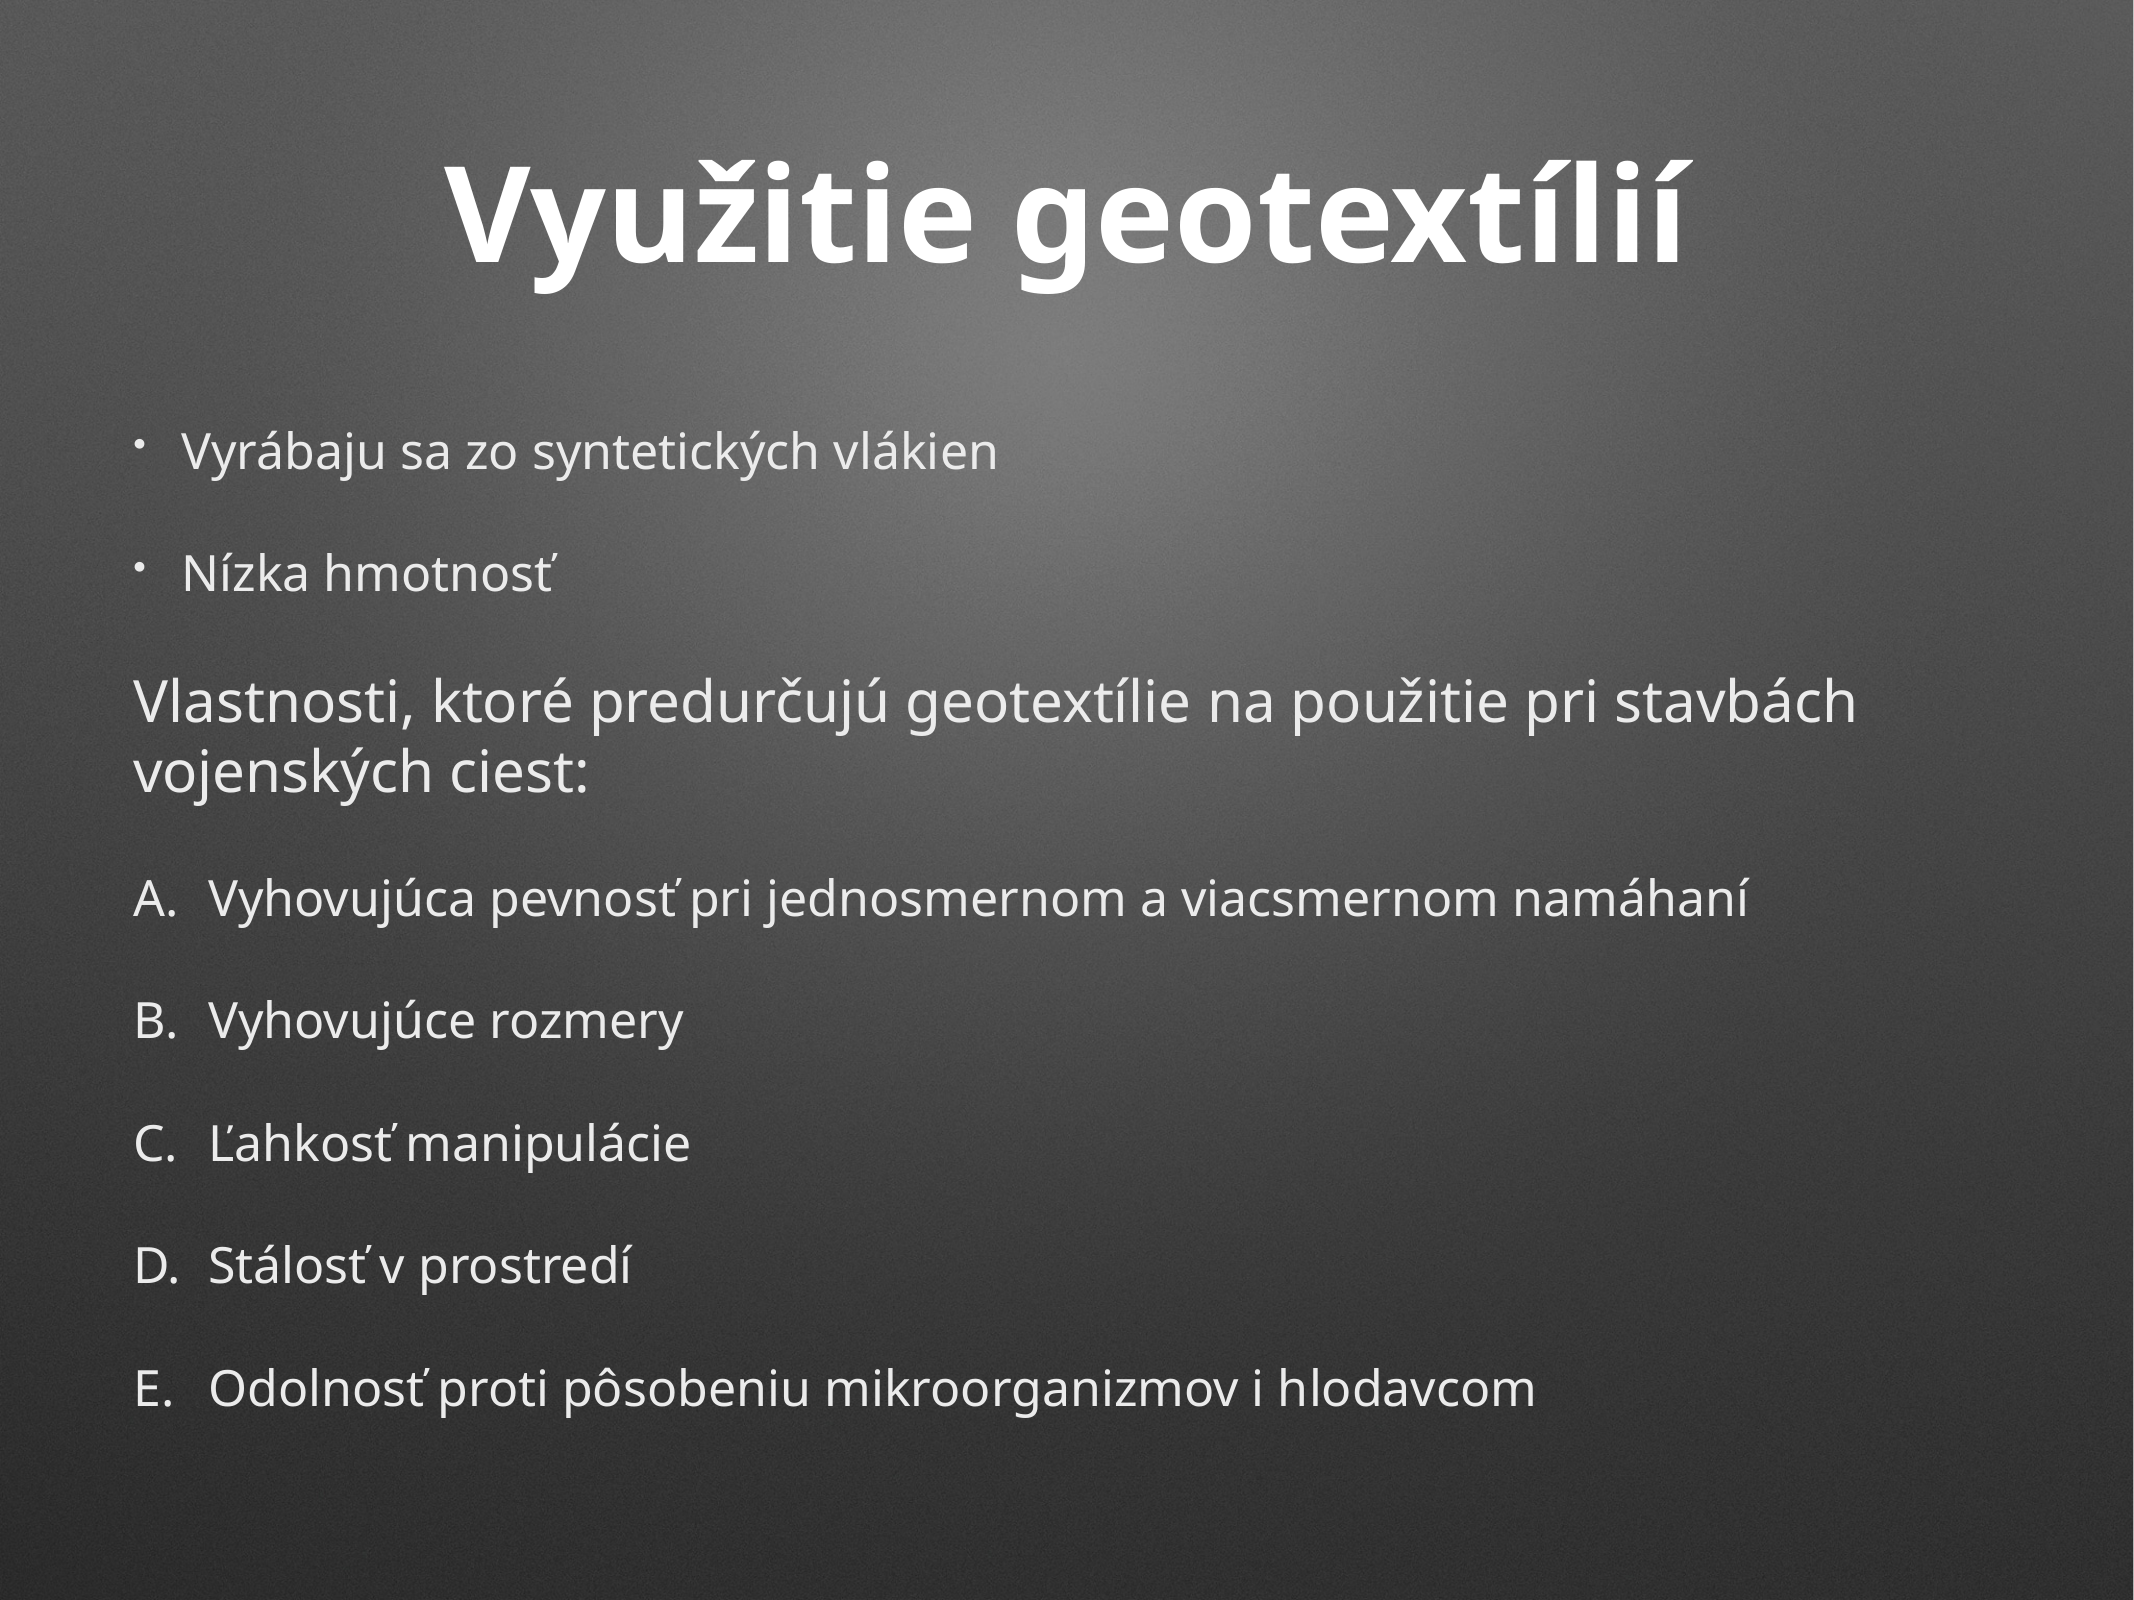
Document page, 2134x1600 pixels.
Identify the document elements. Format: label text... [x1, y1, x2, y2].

picture [0, 0, 2134, 1600]
title Využitie geotextílií [124, 32, 2009, 386]
list Vyrábaju sa zo syntetických vlákien Nízka hmotnosť Vlastnosti, ktoré predurčujú geotextílie na použitie pri stavbách vojenských ciest: Vyhovujúca pevnosť pri jednosmernom a viacsmernom namáhaní Vyhovujúce rozmery Ľahkosť manipulácie Stálosť v prostredí Odolnosť proti pôsobeniu mikroorganizmov i hlodavcom [124, 395, 2009, 1441]
